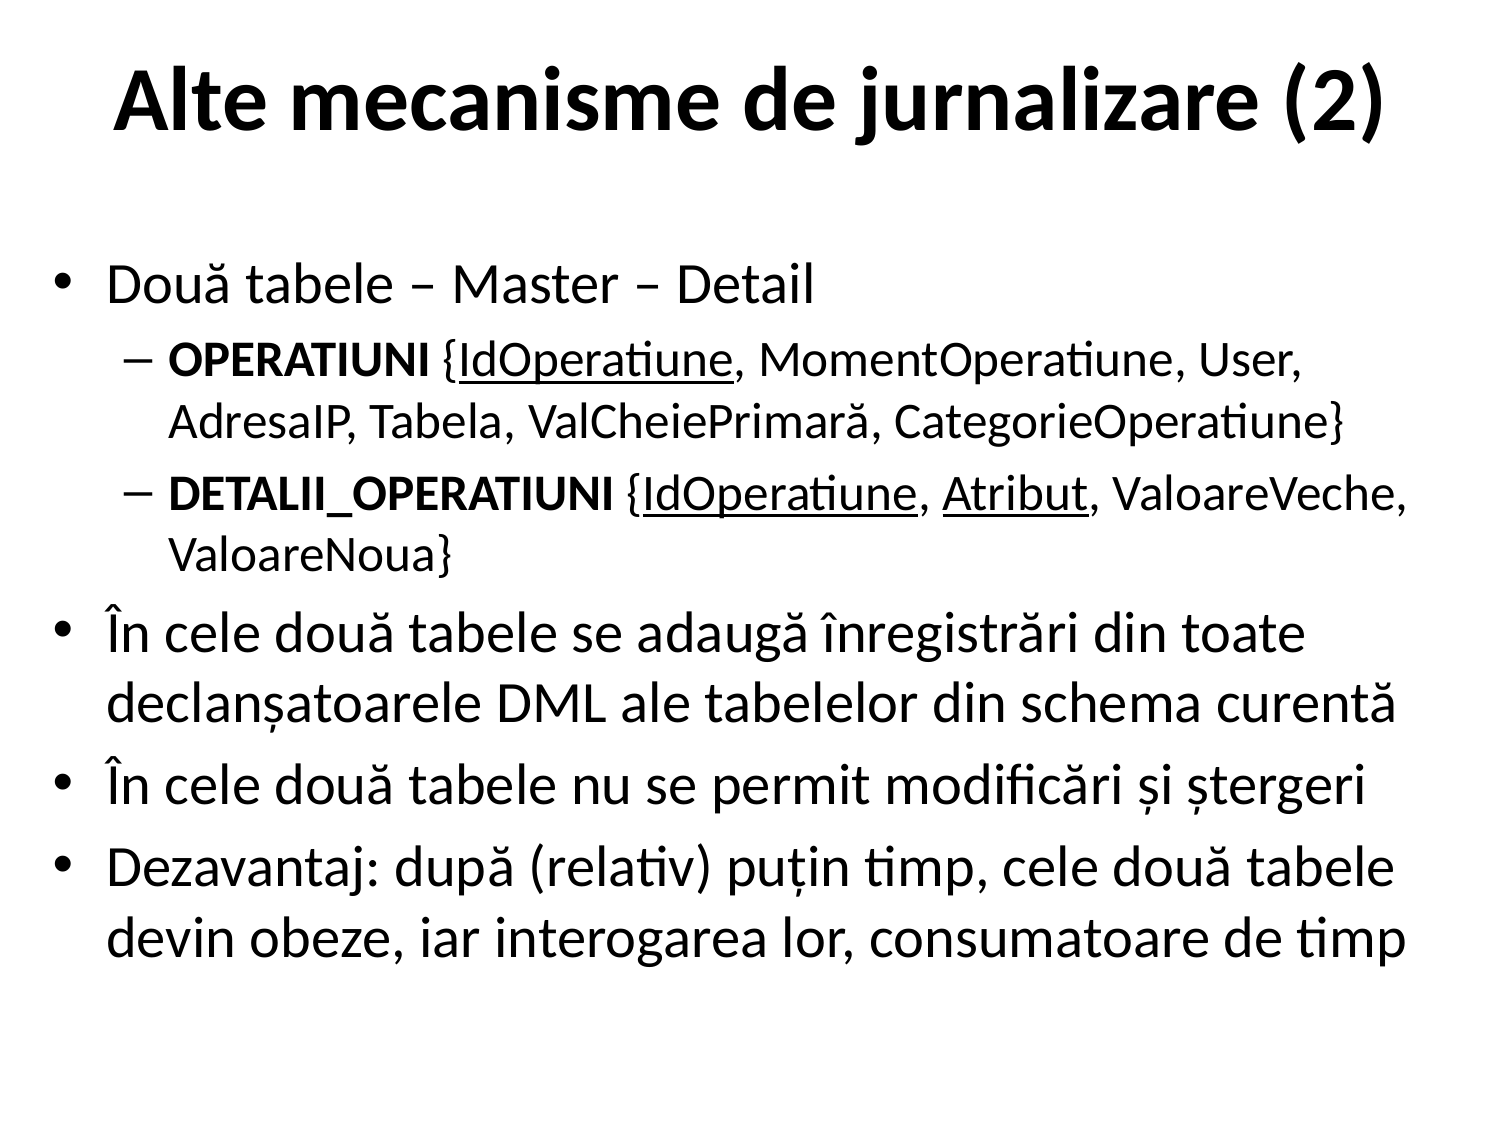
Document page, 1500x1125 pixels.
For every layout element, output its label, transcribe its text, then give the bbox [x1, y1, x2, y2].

list Două tabele – Master – Detail OPERATIUNI {IdOperatiune, MomentOperatiune, User, AdresaIP, Tabela, ValCheiePrimară, CategorieOperatiune} DETALII_OPERATIUNI {IdOperatiune, Atribut, ValoareVeche, ValoareNoua} În cele două tabele se adaugă înregistrări din toate declanșatoarele DML ale tabelelor din schema curentă În cele două tabele nu se permit modificări și ștergeri Dezavantaj: după (relativ) puțin timp, cele două tabele devin obeze, iar interogarea lor, consumatoare de timp [37, 237, 1500, 1125]
title Alte mecanisme de jurnalizare (2) [37, 0, 1463, 188]
